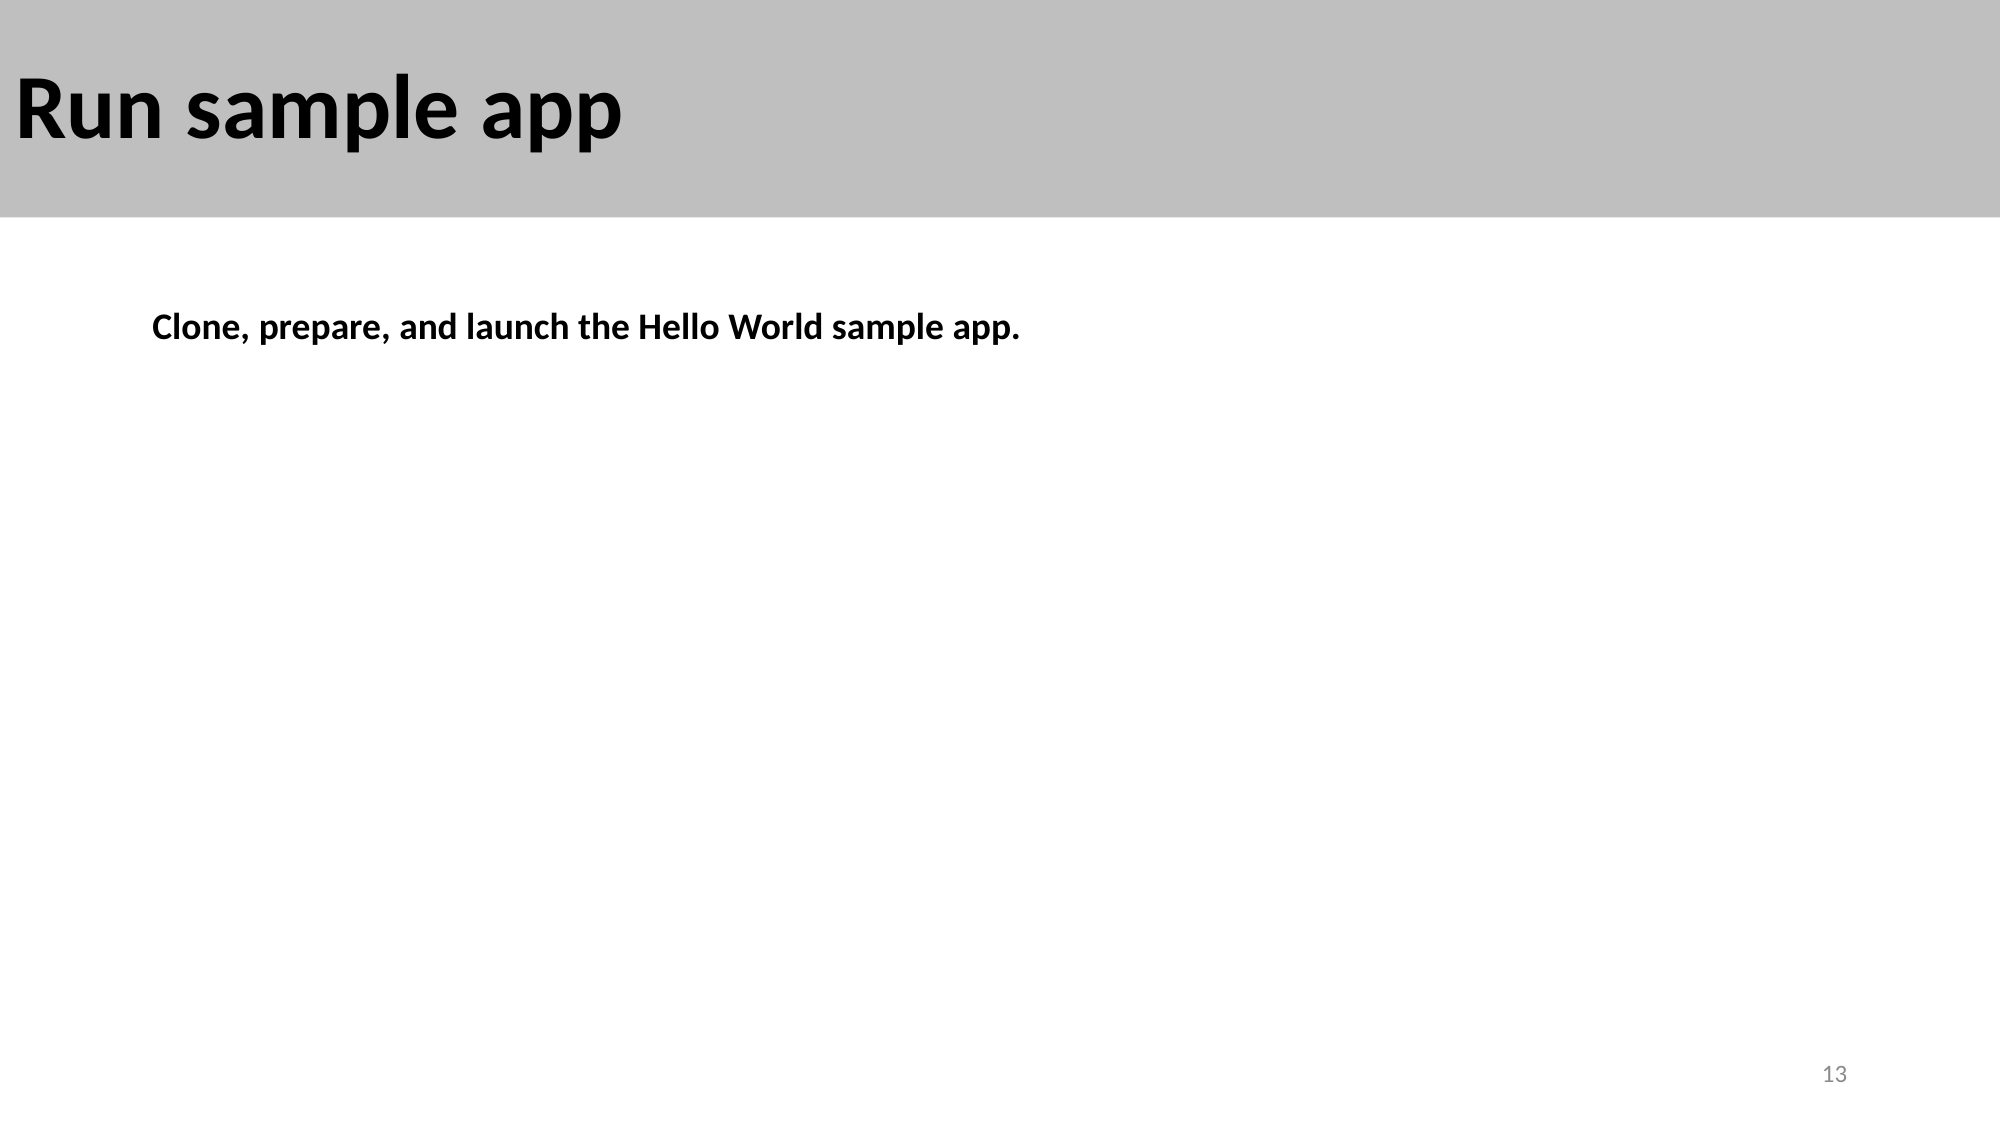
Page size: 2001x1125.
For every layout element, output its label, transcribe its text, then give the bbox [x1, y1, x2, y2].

list Clone, prepare, and launch the Hello World sample app. [137, 299, 1863, 1014]
slide_number 13 [1412, 1042, 1863, 1103]
title Run sample app [0, 0, 2000, 218]
